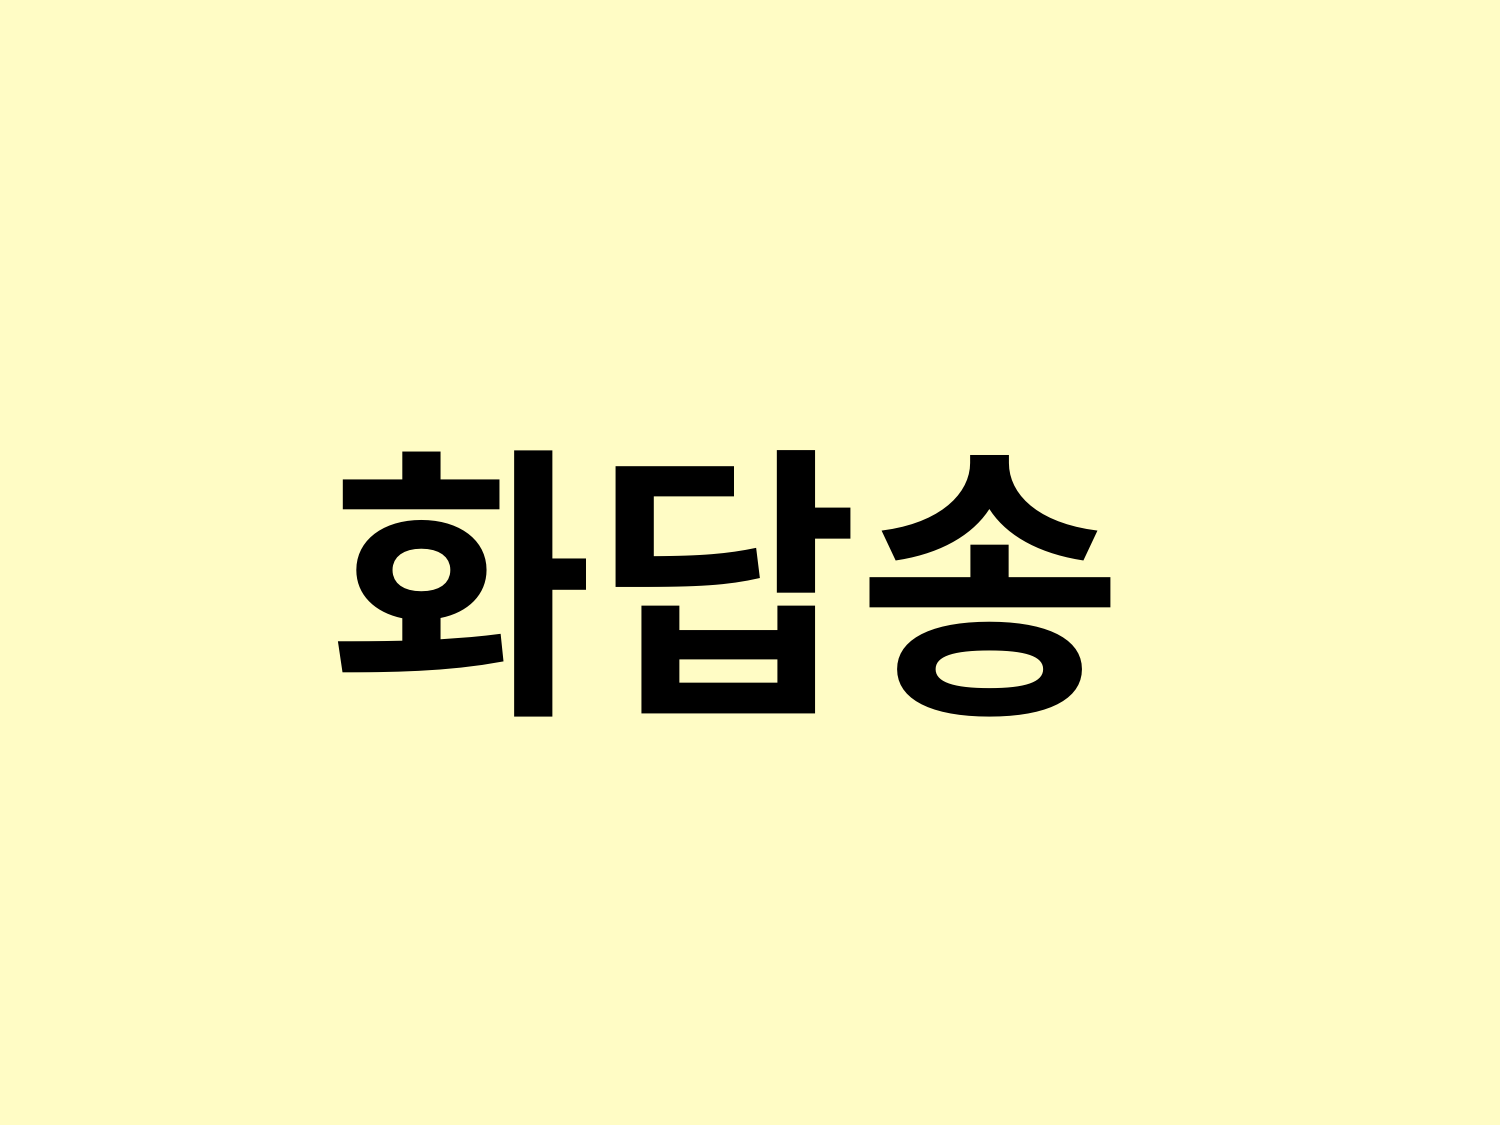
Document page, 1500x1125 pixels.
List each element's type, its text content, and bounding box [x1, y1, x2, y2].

text_box 화답송 [0, 82, 1219, 1082]
